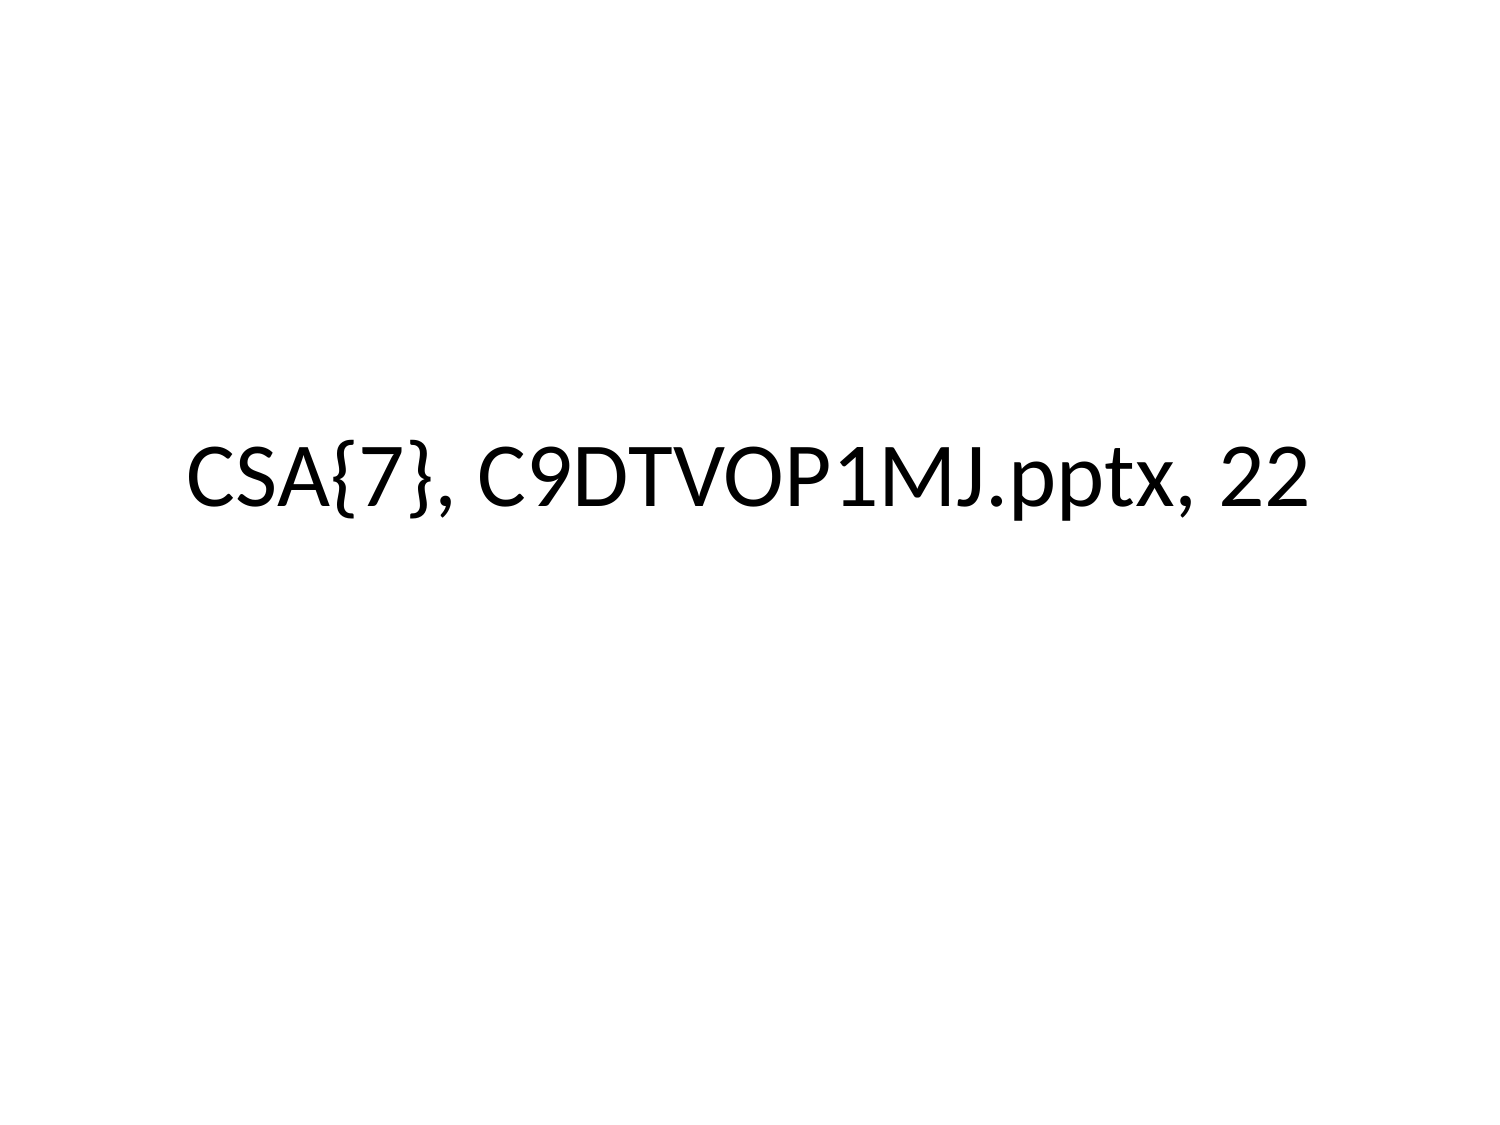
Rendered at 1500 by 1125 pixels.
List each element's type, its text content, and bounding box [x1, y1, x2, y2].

title CSA{7}, C9DTVOP1MJ.pptx, 22 [112, 349, 1388, 591]
